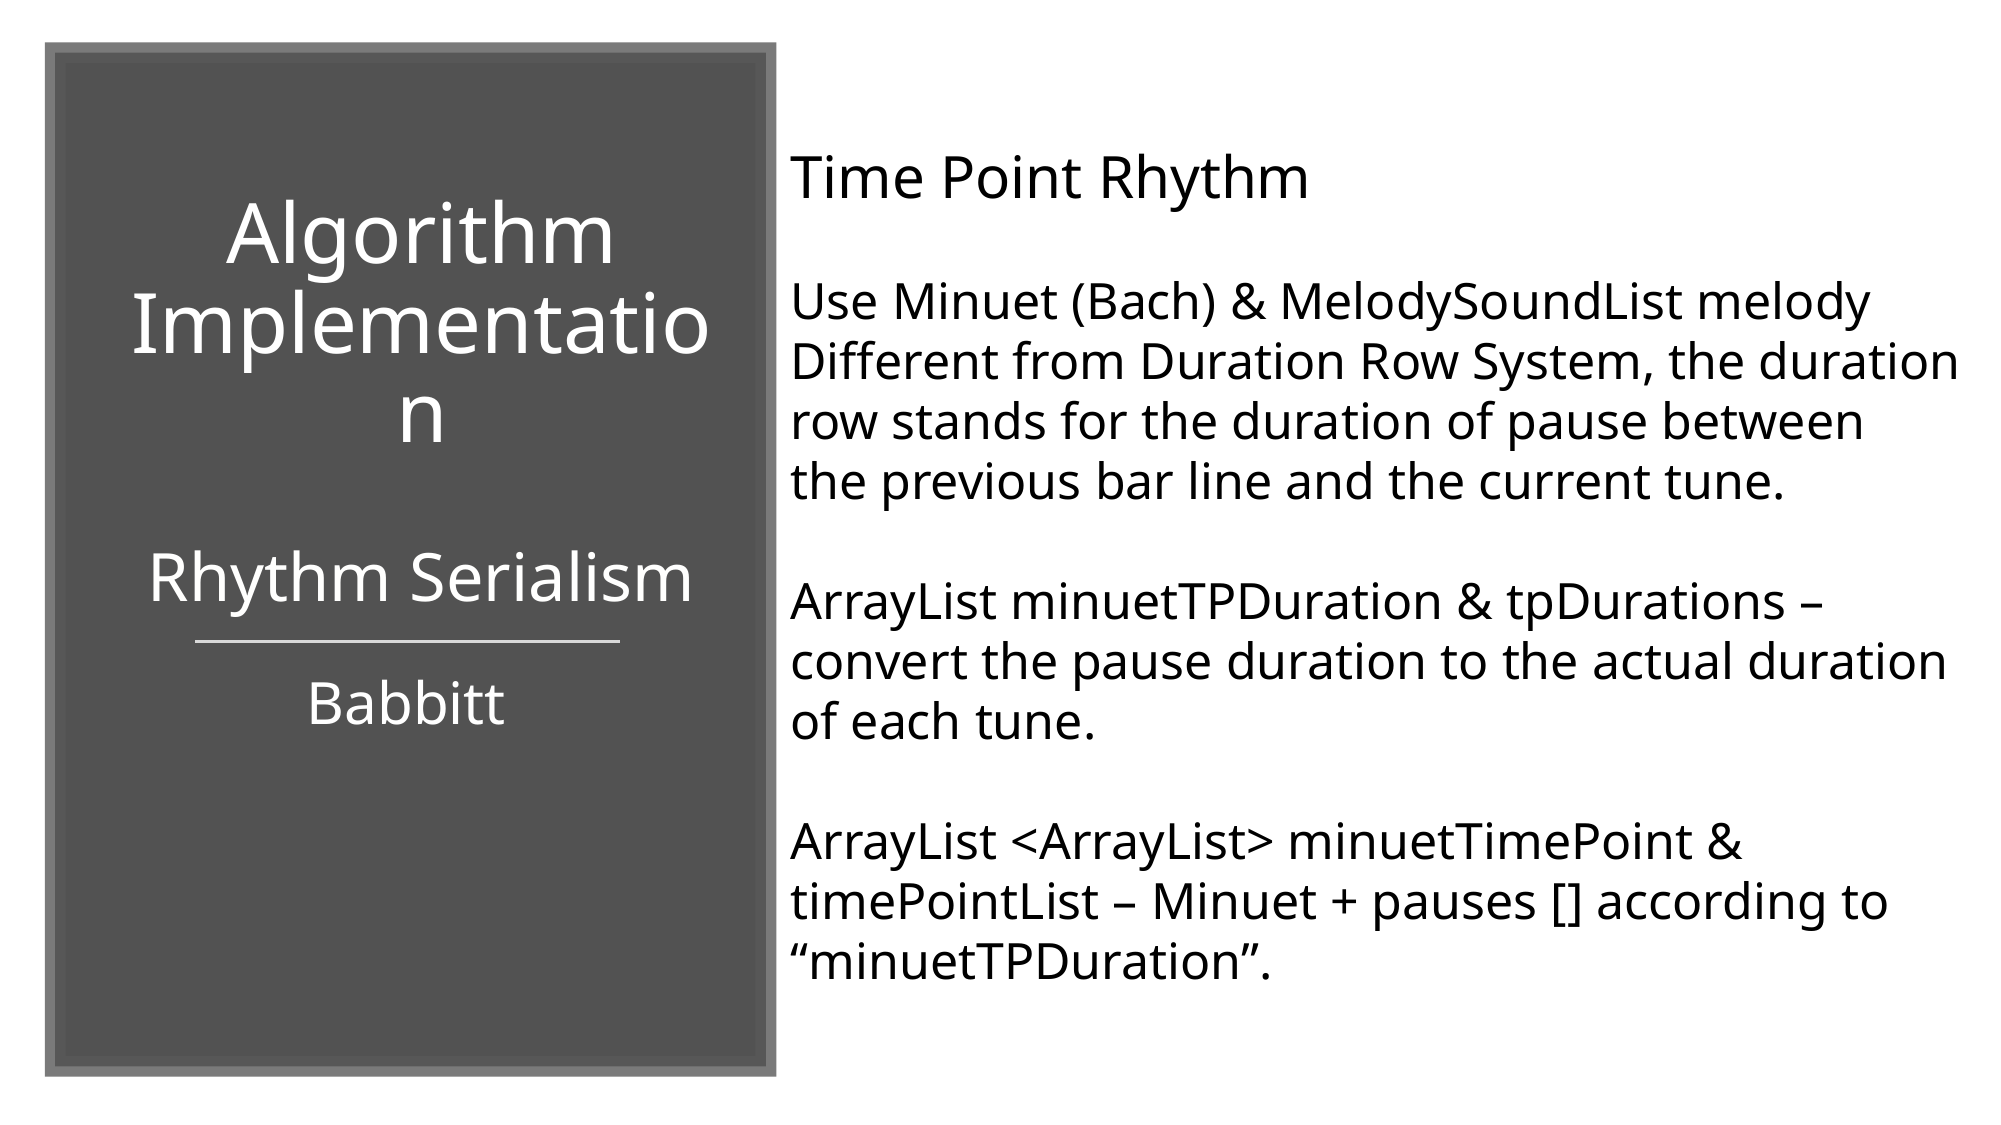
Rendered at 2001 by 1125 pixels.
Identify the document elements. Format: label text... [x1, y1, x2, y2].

text_box Time Point Rhythm Use Minuet (Bach) & MelodySoundList melody Different from Duration Row System, the duration row stands for the duration of pause between the previous bar line and the current tune. ArrayList minuetTPDuration & tpDurations – convert the pause duration to the actual duration of each tune. ArrayList <ArrayList> minuetTimePoint & timePointList – Minuet + pauses [] according to “minuetTPDuration”. [775, 132, 1989, 1058]
title Algorithm Implementation Rhythm Serialism [110, 149, 733, 624]
text_box [54, 52, 767, 1067]
text_box Babbitt [292, 658, 523, 744]
